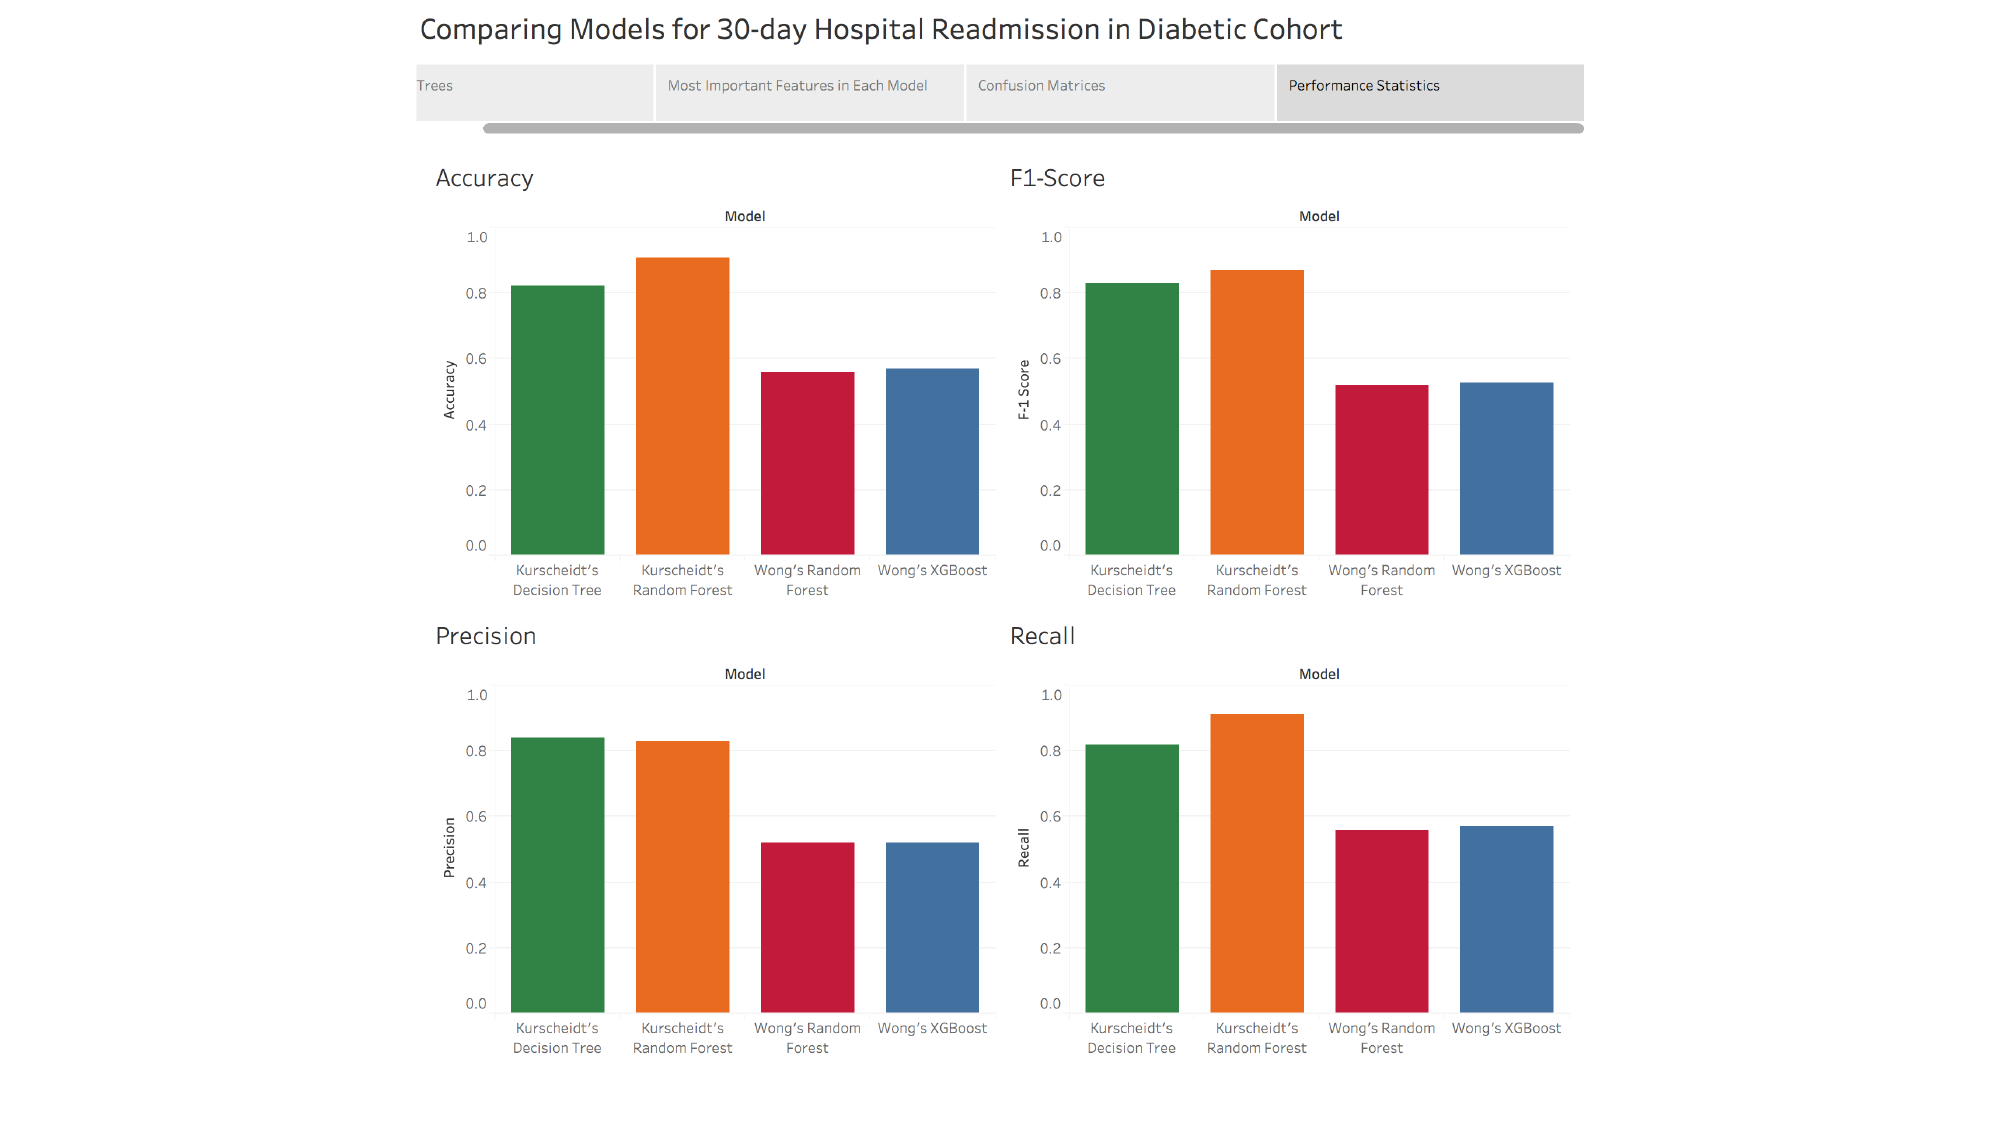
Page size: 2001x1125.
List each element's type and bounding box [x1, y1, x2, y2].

picture [407, 0, 1593, 1125]
